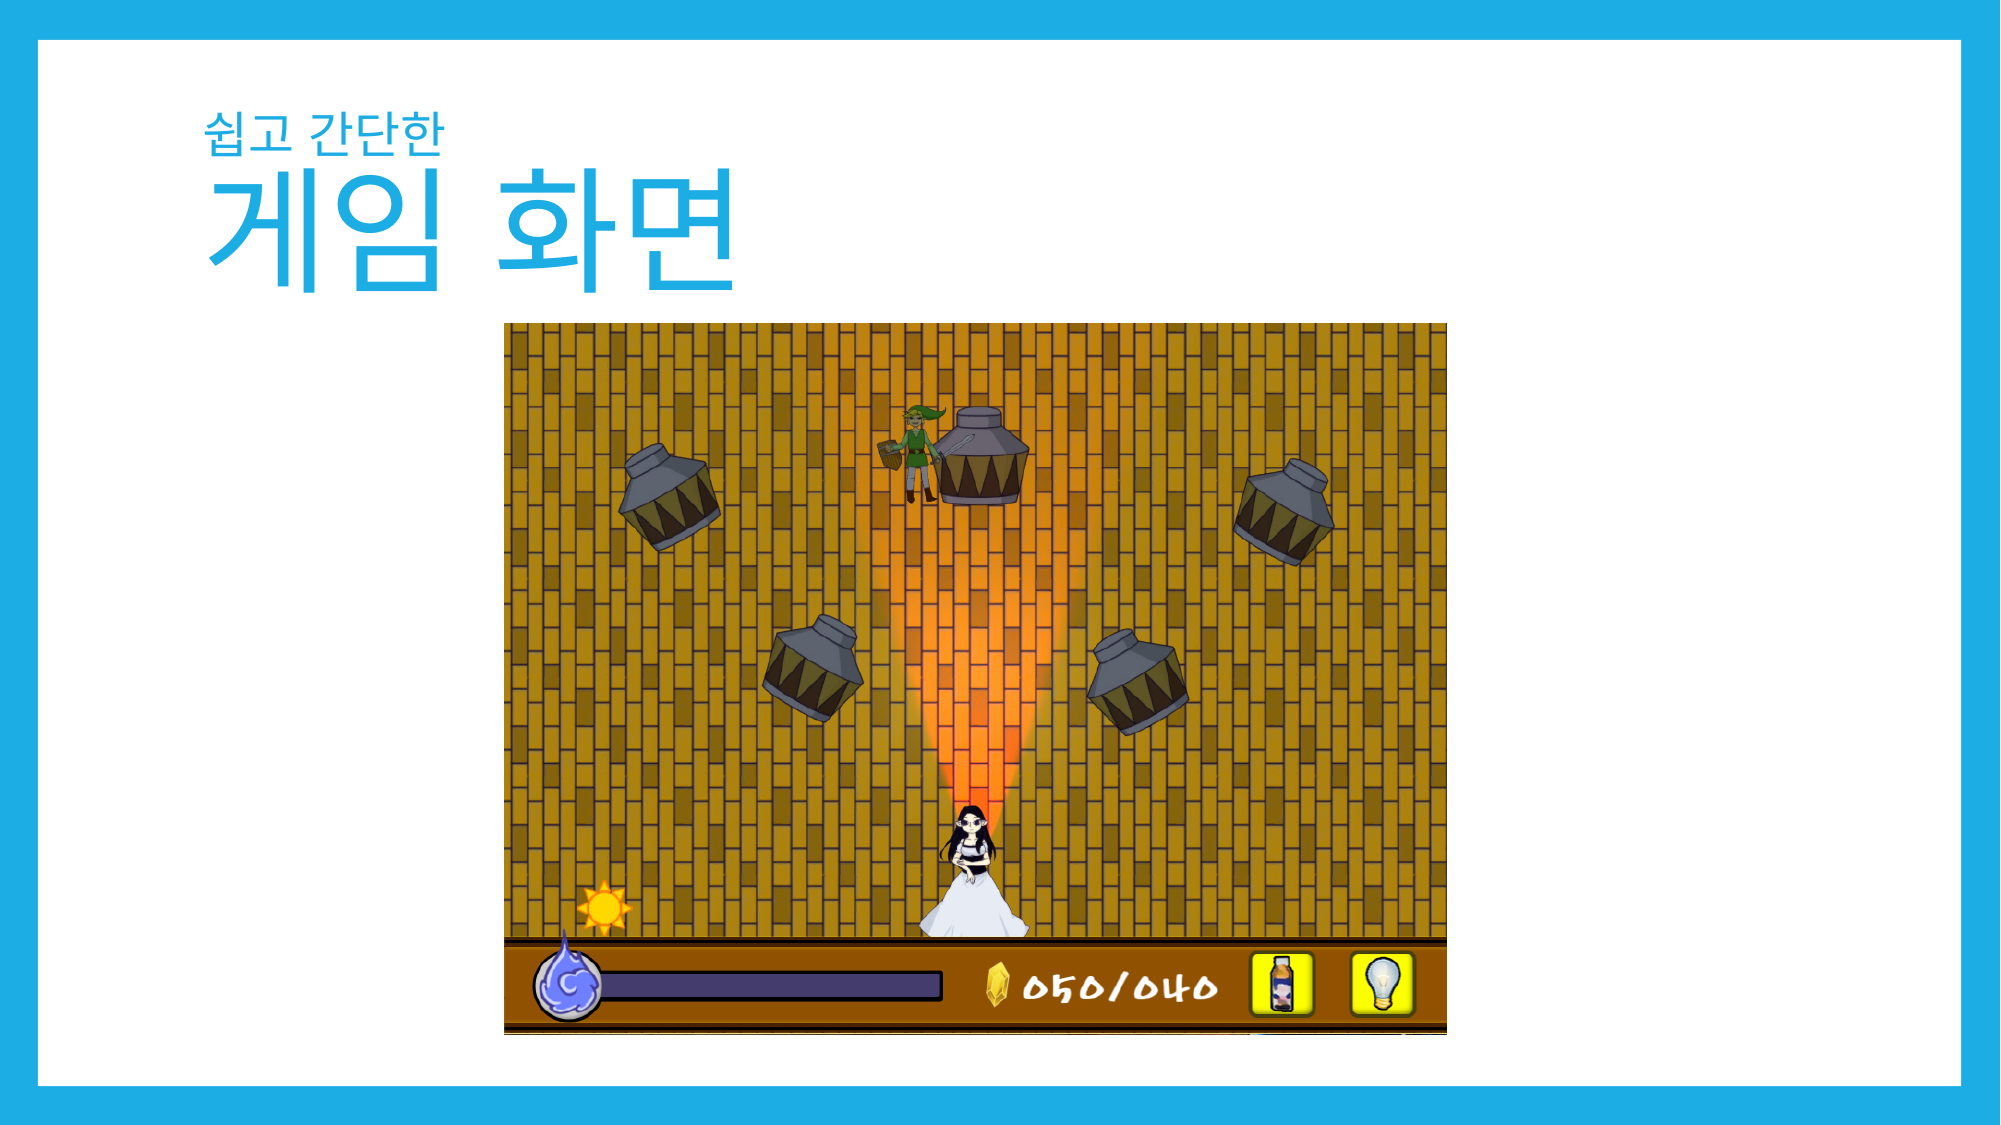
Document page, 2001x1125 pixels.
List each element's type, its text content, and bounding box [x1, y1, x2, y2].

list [504, 322, 1448, 1036]
title 쉽고 간단한 게임 화면 [187, 99, 1808, 323]
